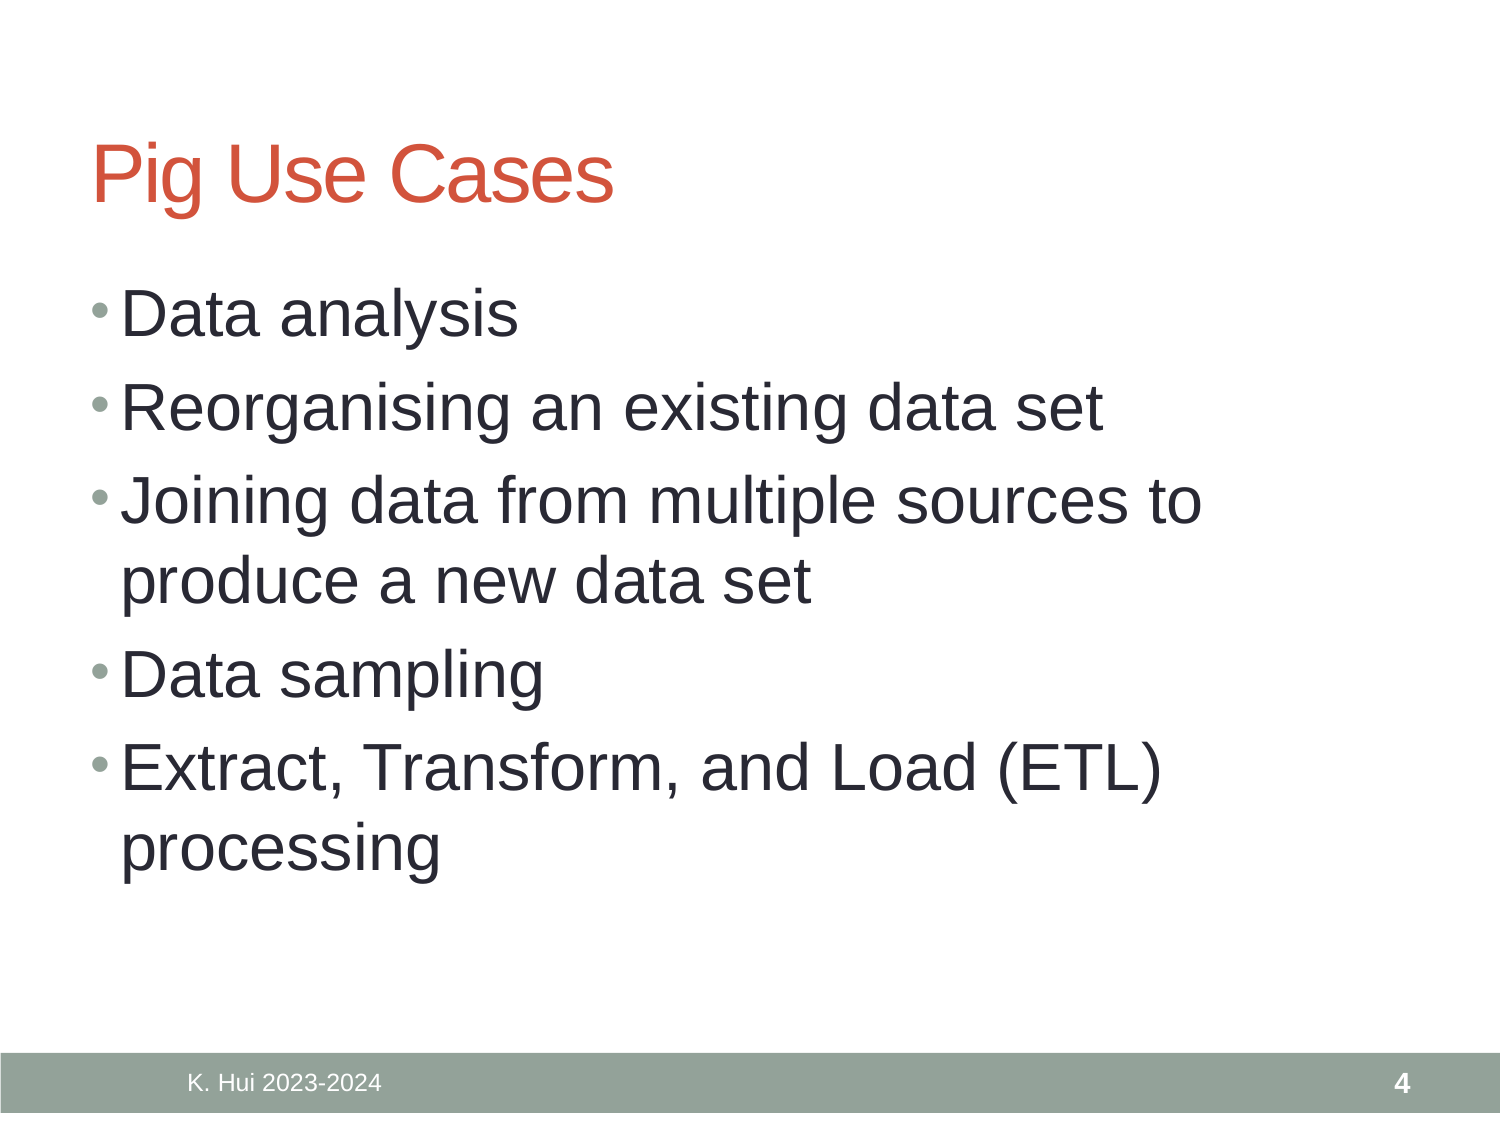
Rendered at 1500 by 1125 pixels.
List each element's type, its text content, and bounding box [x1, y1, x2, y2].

footer K. Hui 2023-2024 [75, 1054, 494, 1109]
slide_number 4 [1250, 1054, 1426, 1109]
title Pig Use Cases [75, 87, 1425, 250]
list Data analysis Reorganising an existing data set Joining data from multiple sources to produce a new data set Data sampling Extract, Transform, and Load (ETL) processing [75, 262, 1425, 1036]
